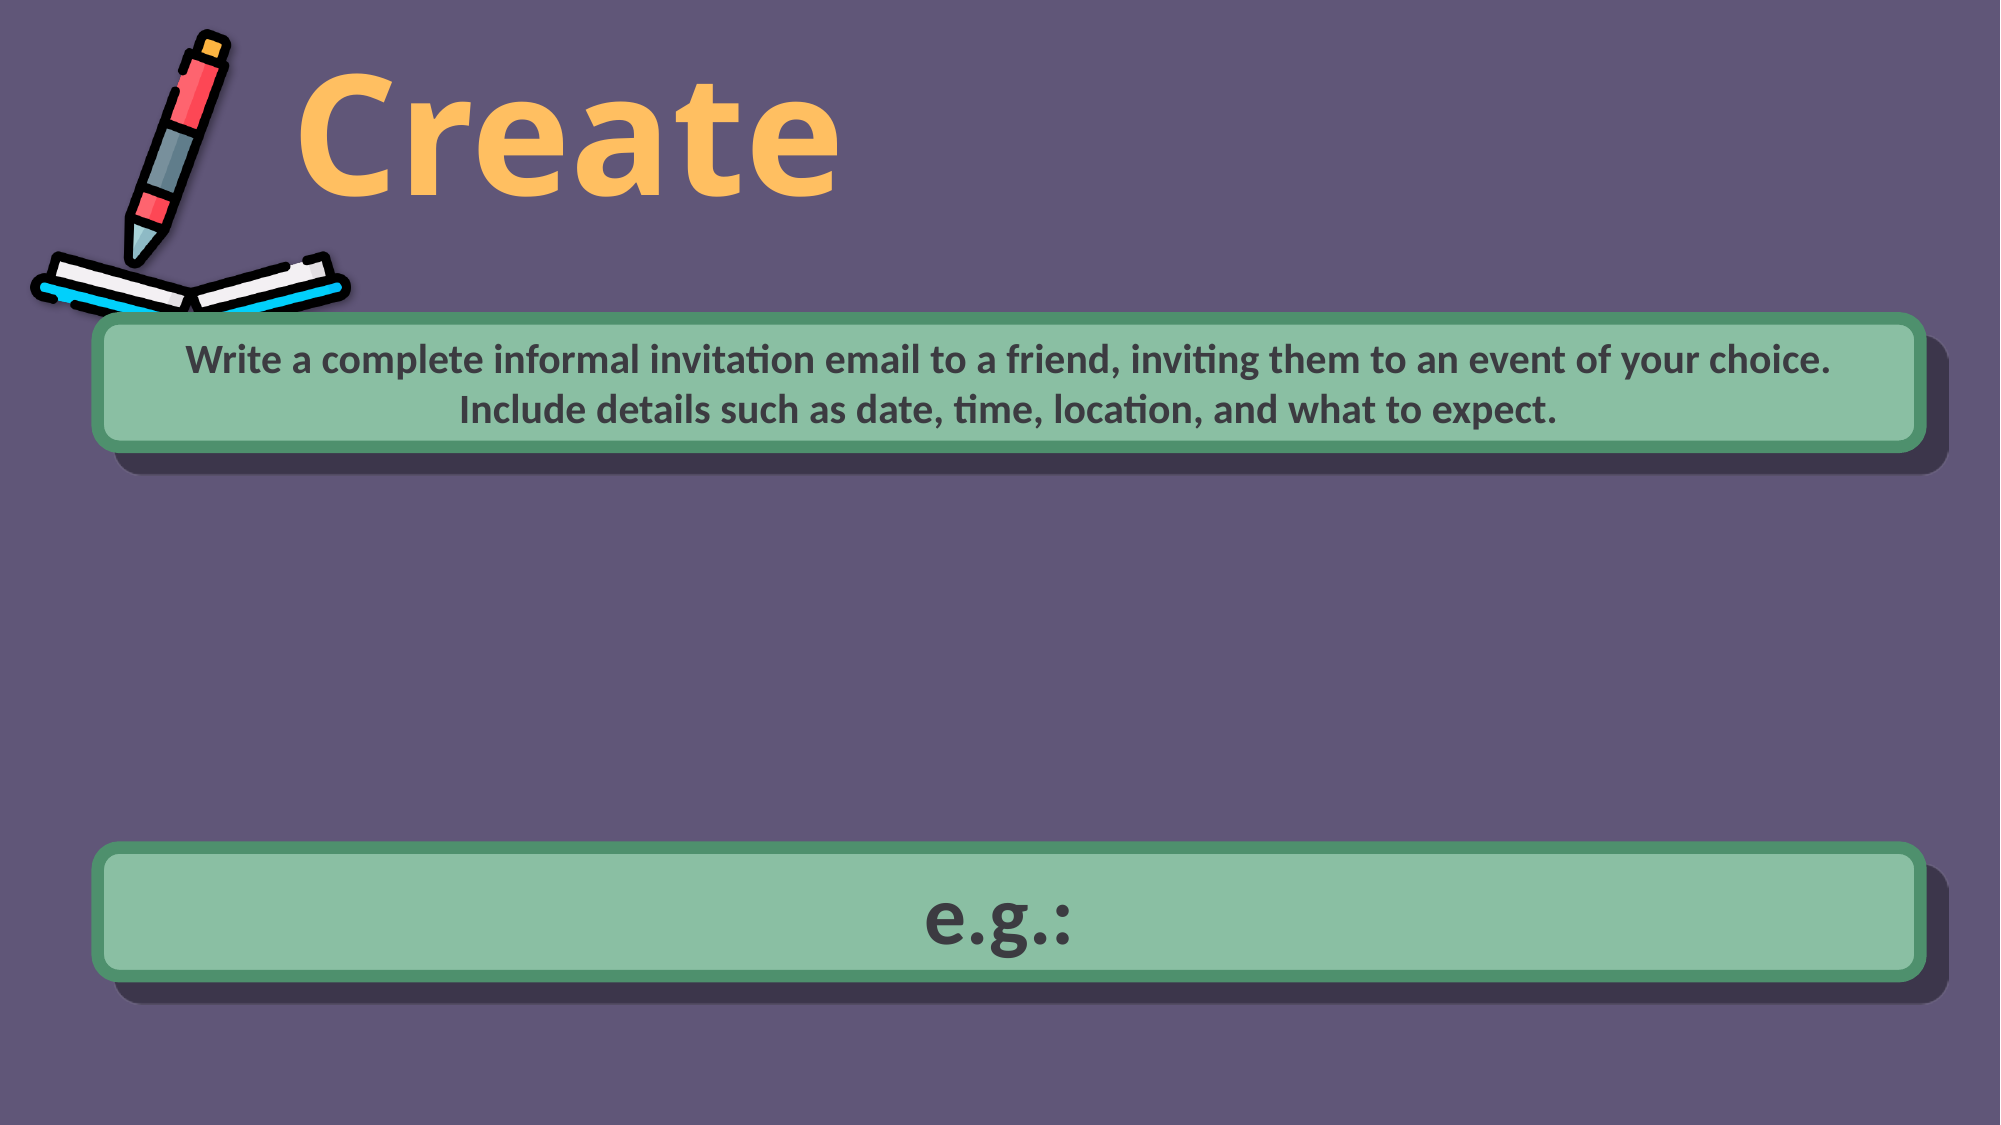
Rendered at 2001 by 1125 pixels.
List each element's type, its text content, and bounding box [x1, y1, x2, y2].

text_box Create [276, 19, 862, 278]
picture [29, 28, 351, 350]
text_box e.g.: [97, 847, 1921, 977]
text_box Write a complete informal invitation email to a friend, inviting them to an event of your choice. Include details such as date, time, location, and what to expect. [97, 318, 1921, 447]
